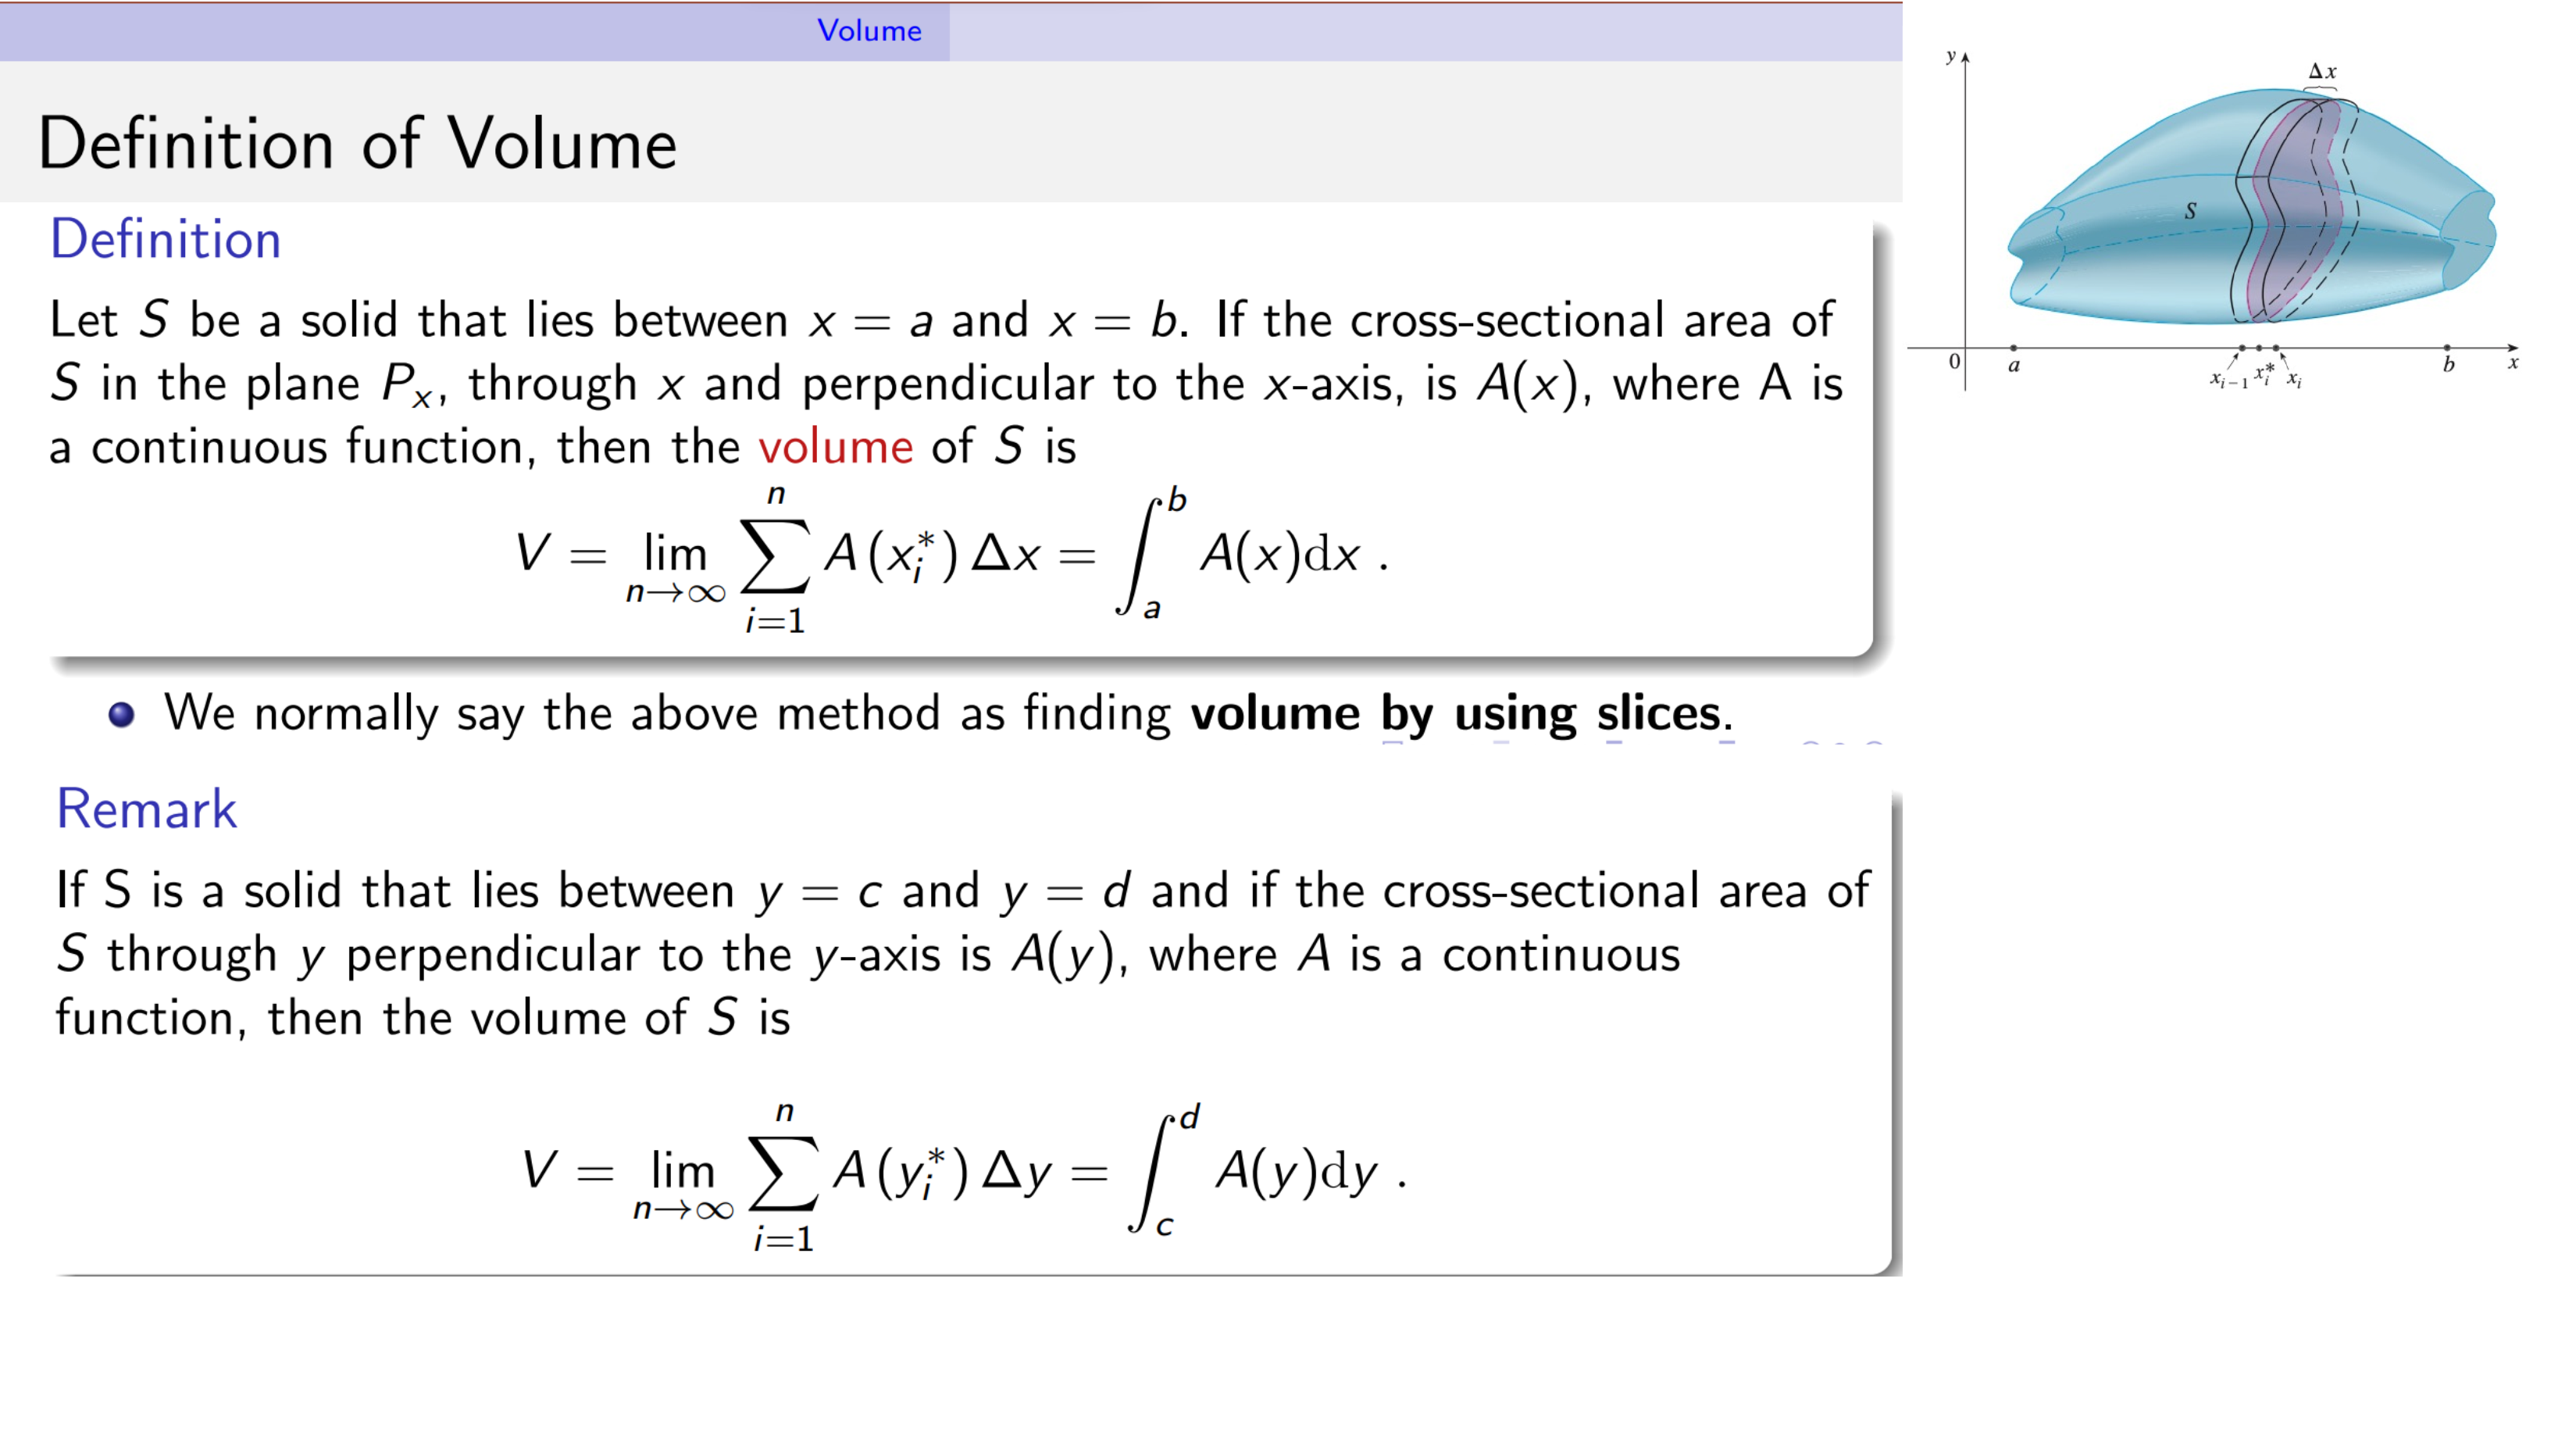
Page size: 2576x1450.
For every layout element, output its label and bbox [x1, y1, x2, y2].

picture [0, 2, 2576, 745]
picture [2, 773, 1903, 1277]
